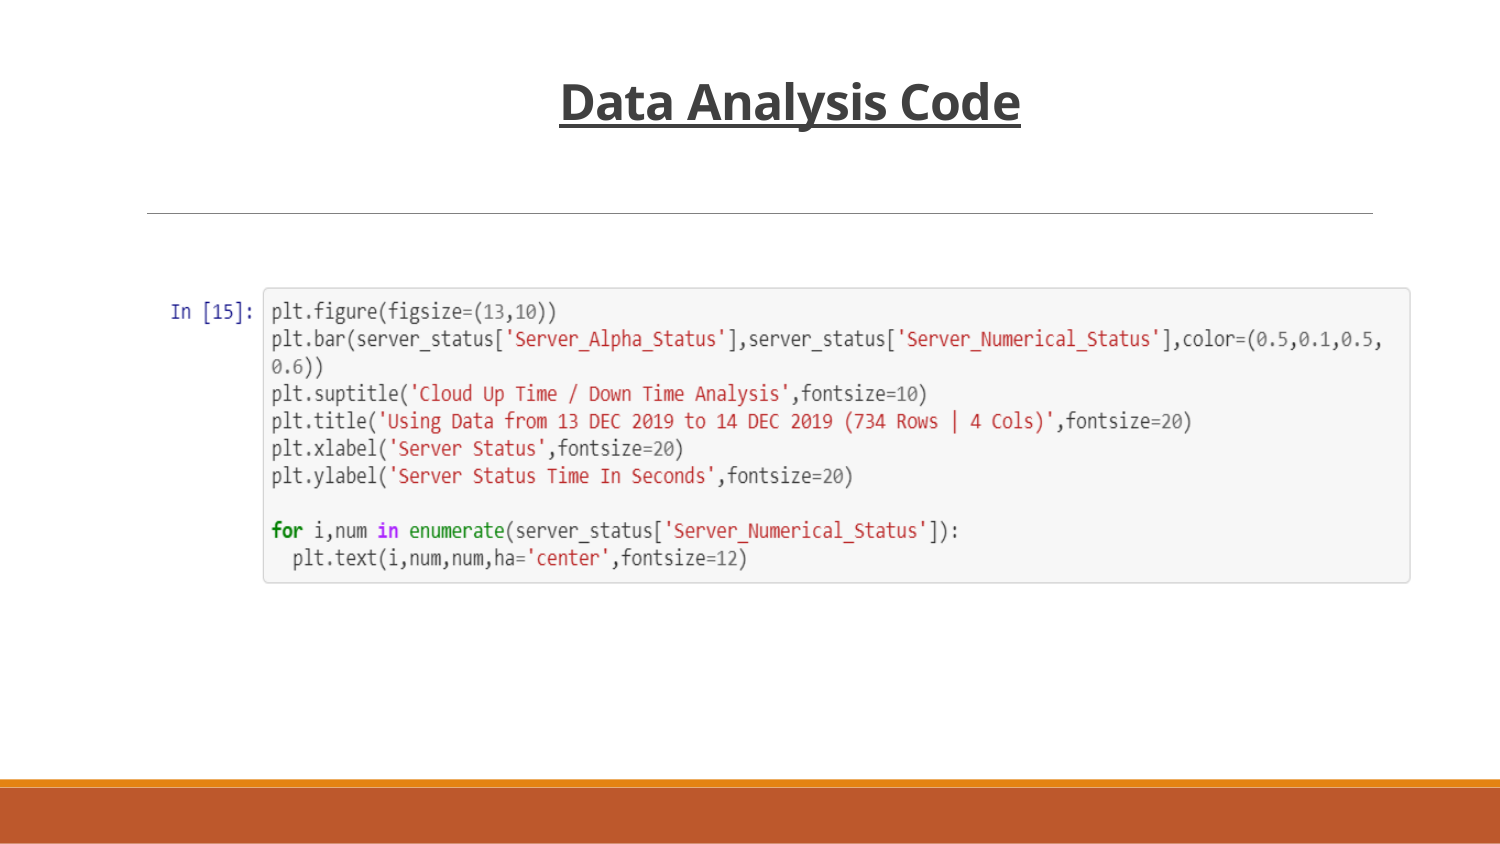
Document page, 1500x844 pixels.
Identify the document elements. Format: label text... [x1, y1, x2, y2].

picture [155, 284, 1426, 585]
title Data Analysis Code [212, 64, 1368, 215]
